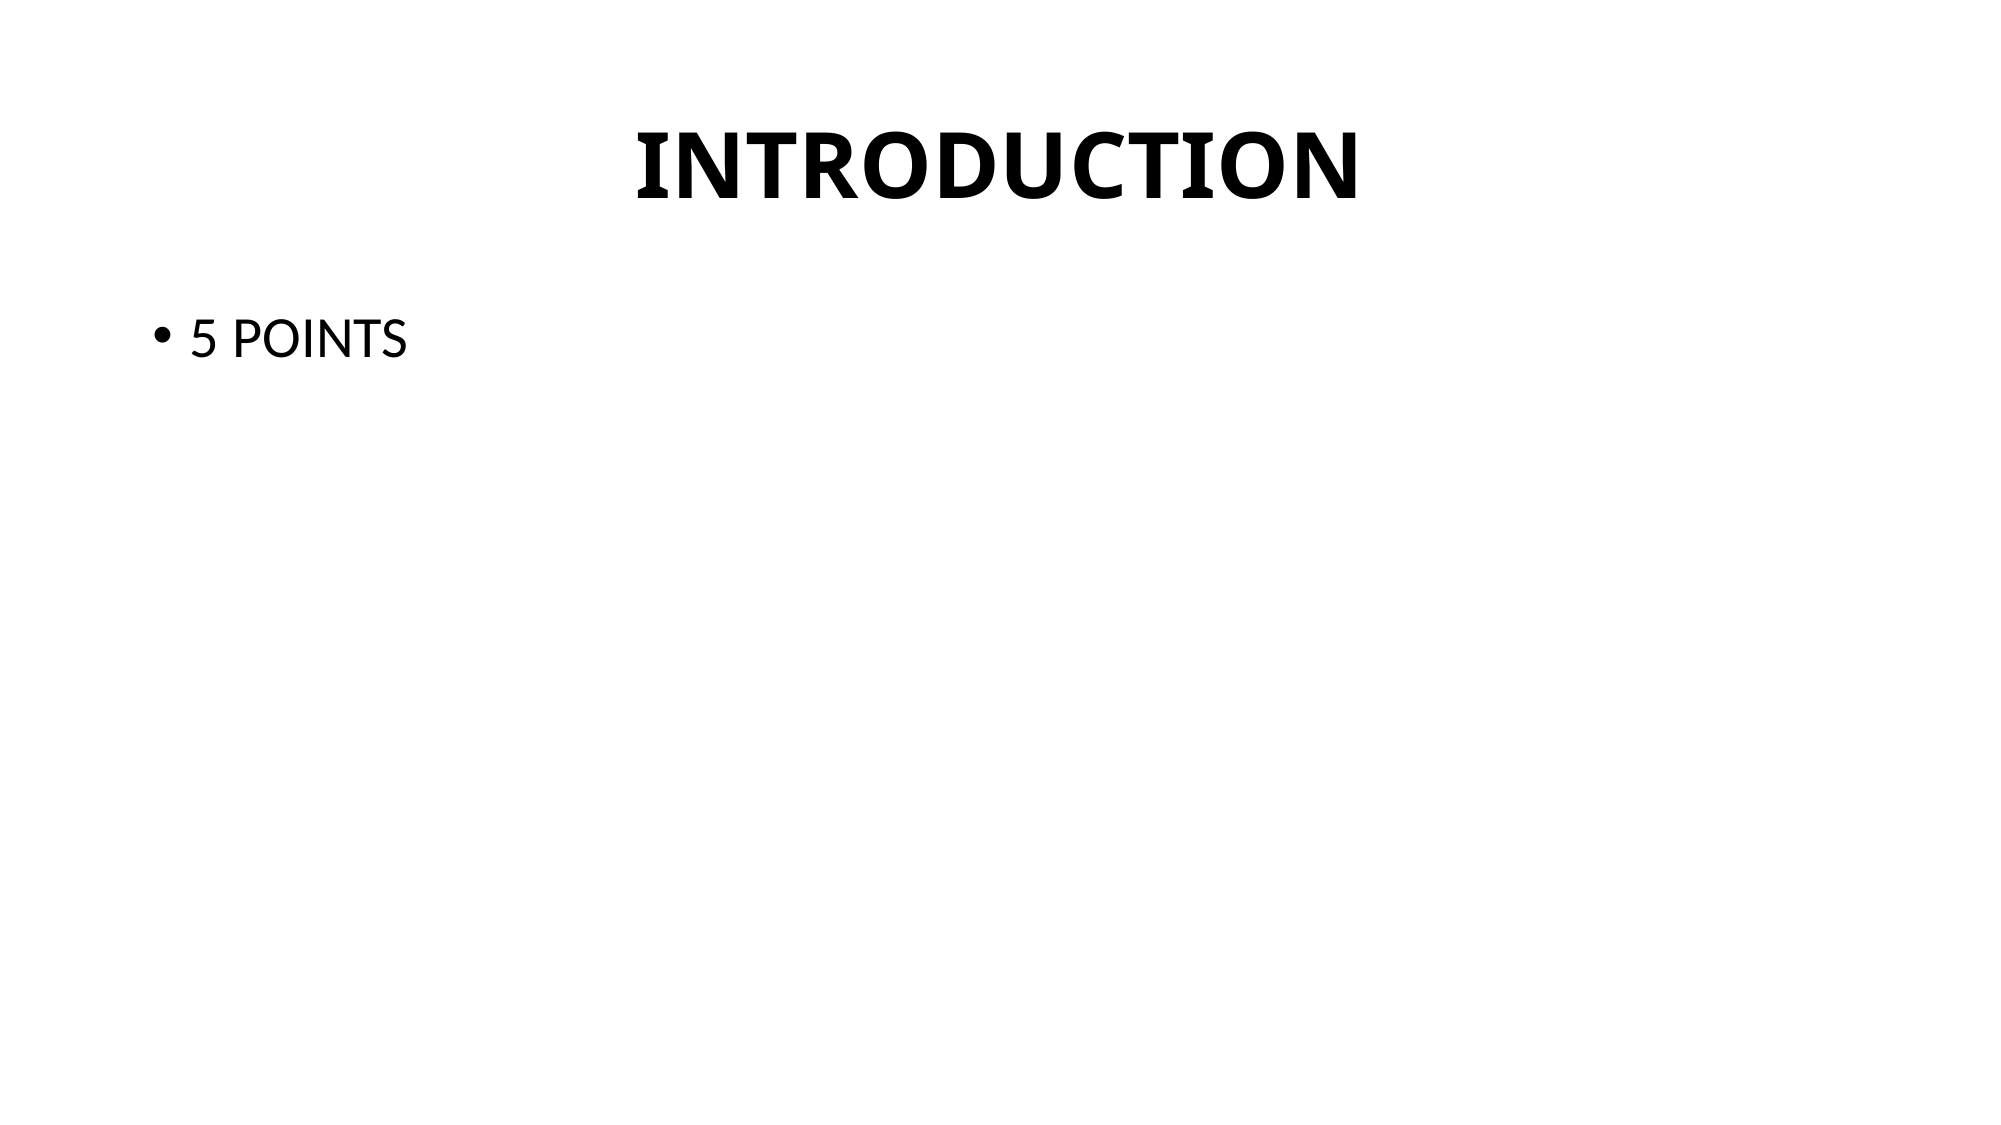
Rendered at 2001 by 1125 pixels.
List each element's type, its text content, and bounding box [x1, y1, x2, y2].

list 5 POINTS [137, 299, 1863, 1014]
title INTRODUCTION [137, 59, 1863, 278]
